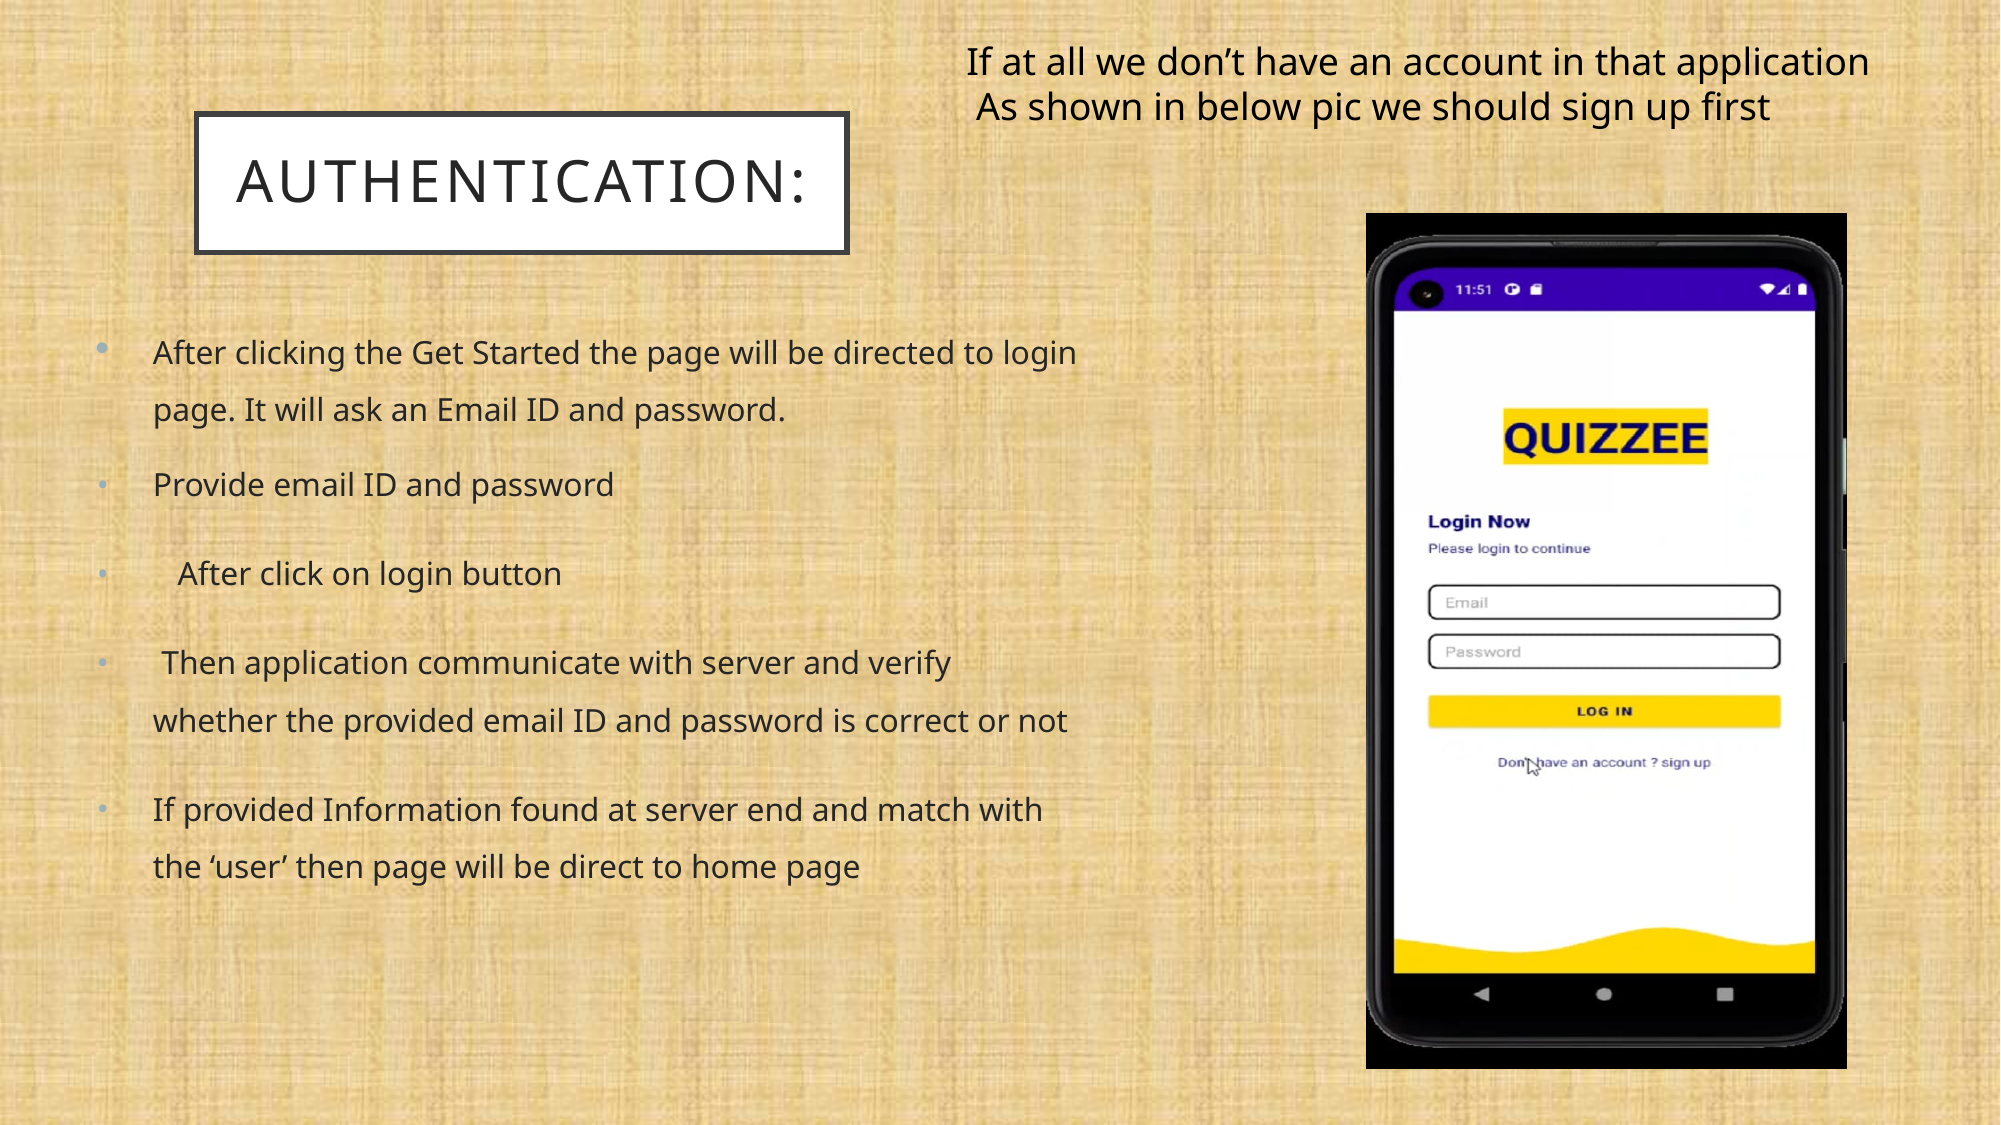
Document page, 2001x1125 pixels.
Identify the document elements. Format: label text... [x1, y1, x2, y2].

list After clicking the Get Started the page will be directed to login page. It will ask an Email ID and password. Provide email ID and password After click on login button Then application communicate with server and verify whether the provided email ID and password is correct or not If provided Information found at server end and match with the ‘user’ then page will be direct to home page [81, 306, 1097, 942]
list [1366, 213, 1847, 1069]
picture [0, 0, 2001, 1125]
title Authentication: [194, 111, 850, 255]
text_box If at all we don’t have an account in that application As shown in below pic we should sign up first [951, 30, 2000, 180]
